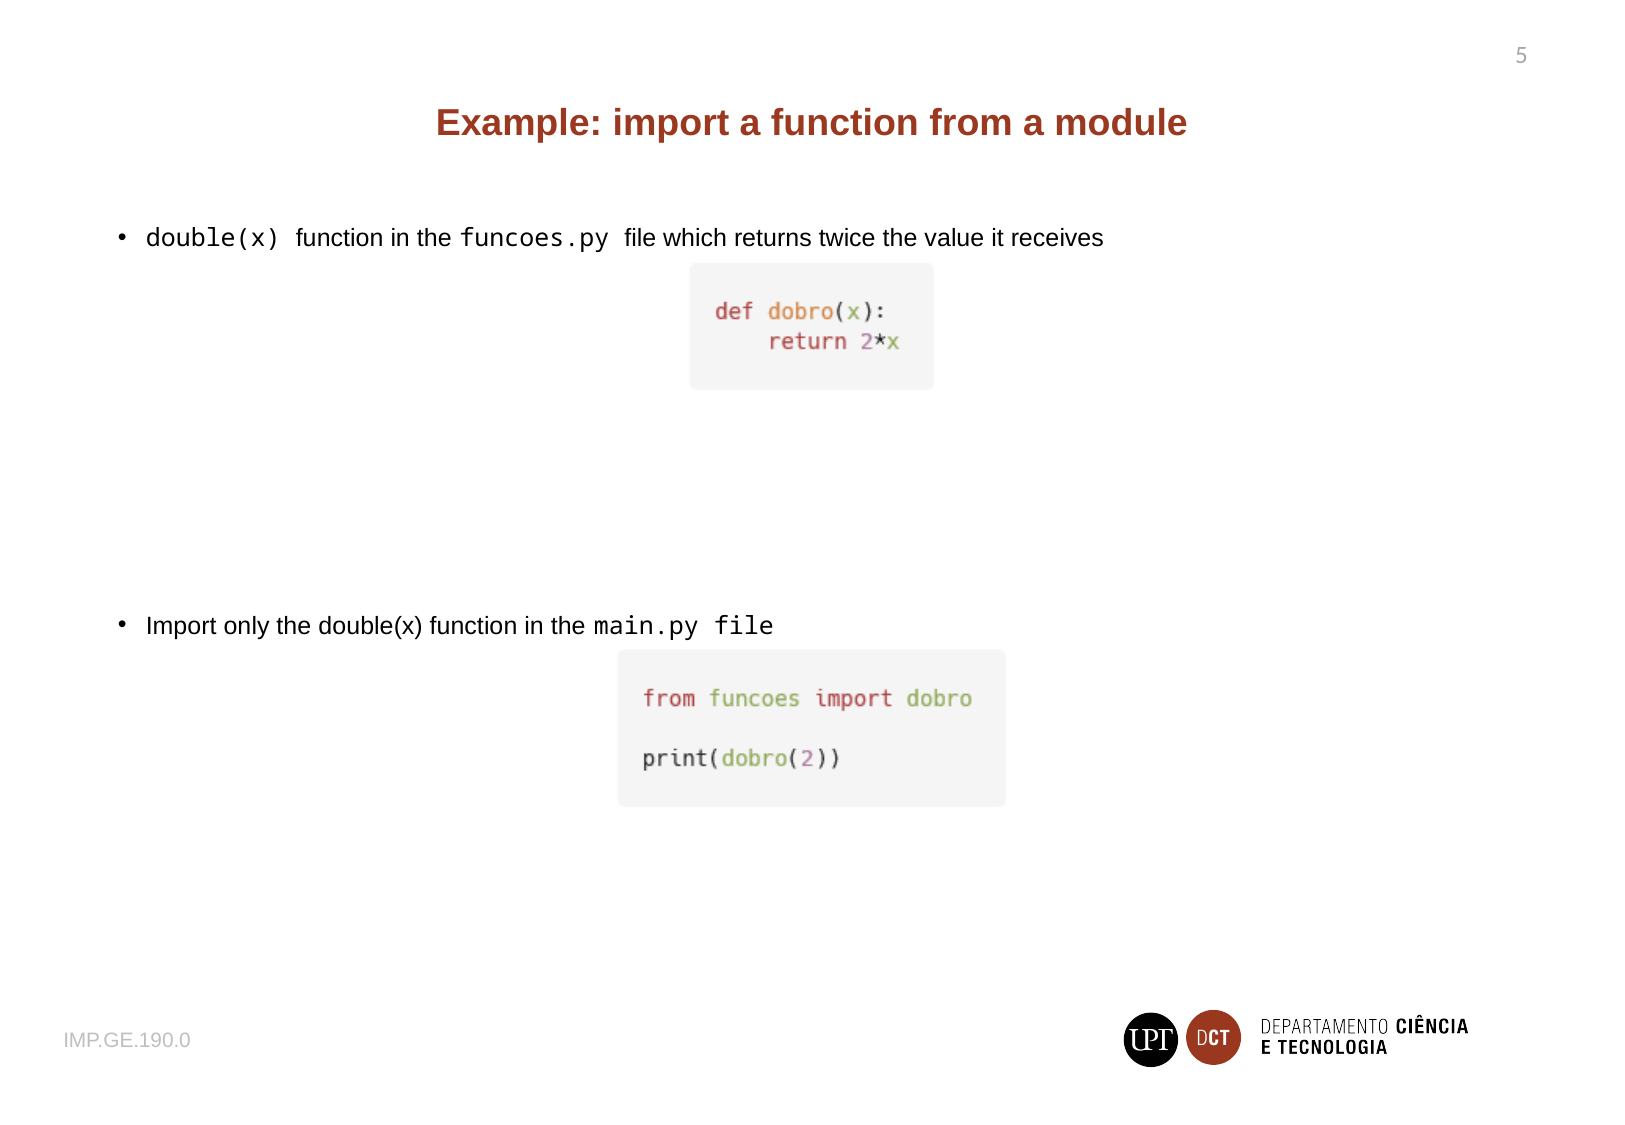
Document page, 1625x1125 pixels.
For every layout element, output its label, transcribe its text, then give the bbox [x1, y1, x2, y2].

text_box Example: import a function from a module [0, 90, 1625, 151]
text_box double(x) function in the funcoes.py file which returns twice the value it receives [103, 199, 1562, 260]
slide_number 5 [1164, 31, 1543, 91]
picture [682, 254, 943, 398]
picture [610, 642, 1014, 815]
text_box Import only the double(x) function in the main.py file [103, 587, 1562, 647]
text_box IMP.GE.190.0 [48, 1019, 206, 1060]
picture [1114, 1001, 1477, 1081]
